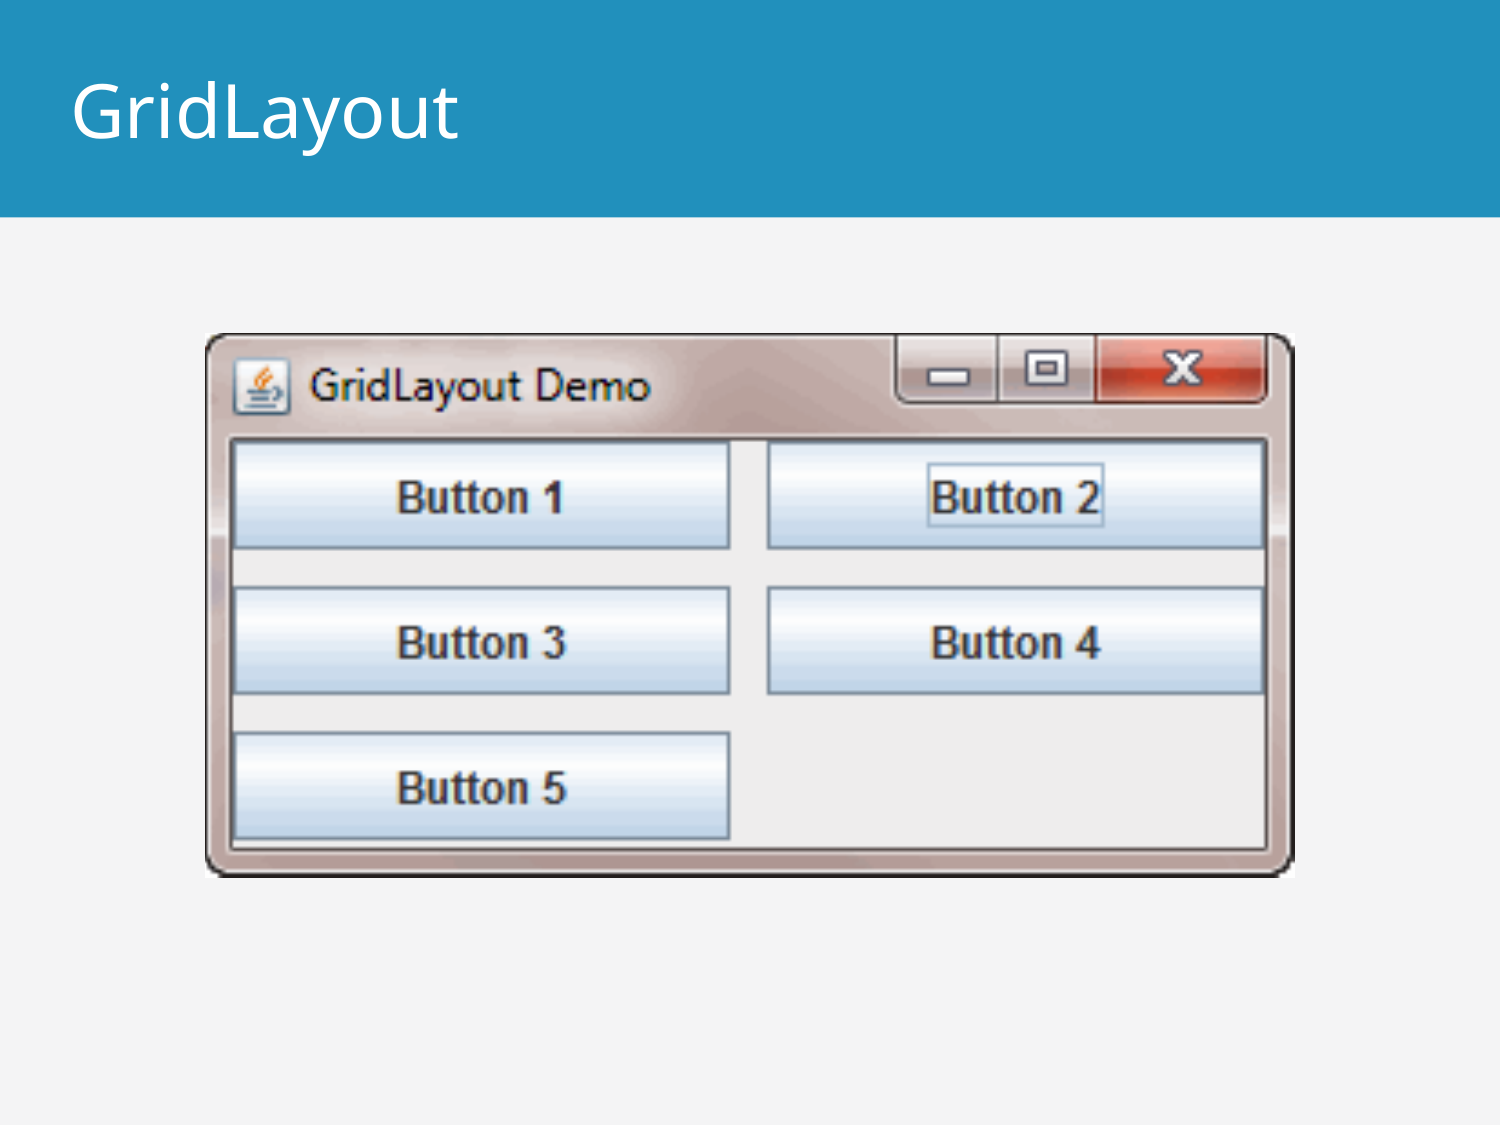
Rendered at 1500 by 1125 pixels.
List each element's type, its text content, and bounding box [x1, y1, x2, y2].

title GridLayout [55, 0, 1350, 218]
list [205, 332, 1295, 878]
